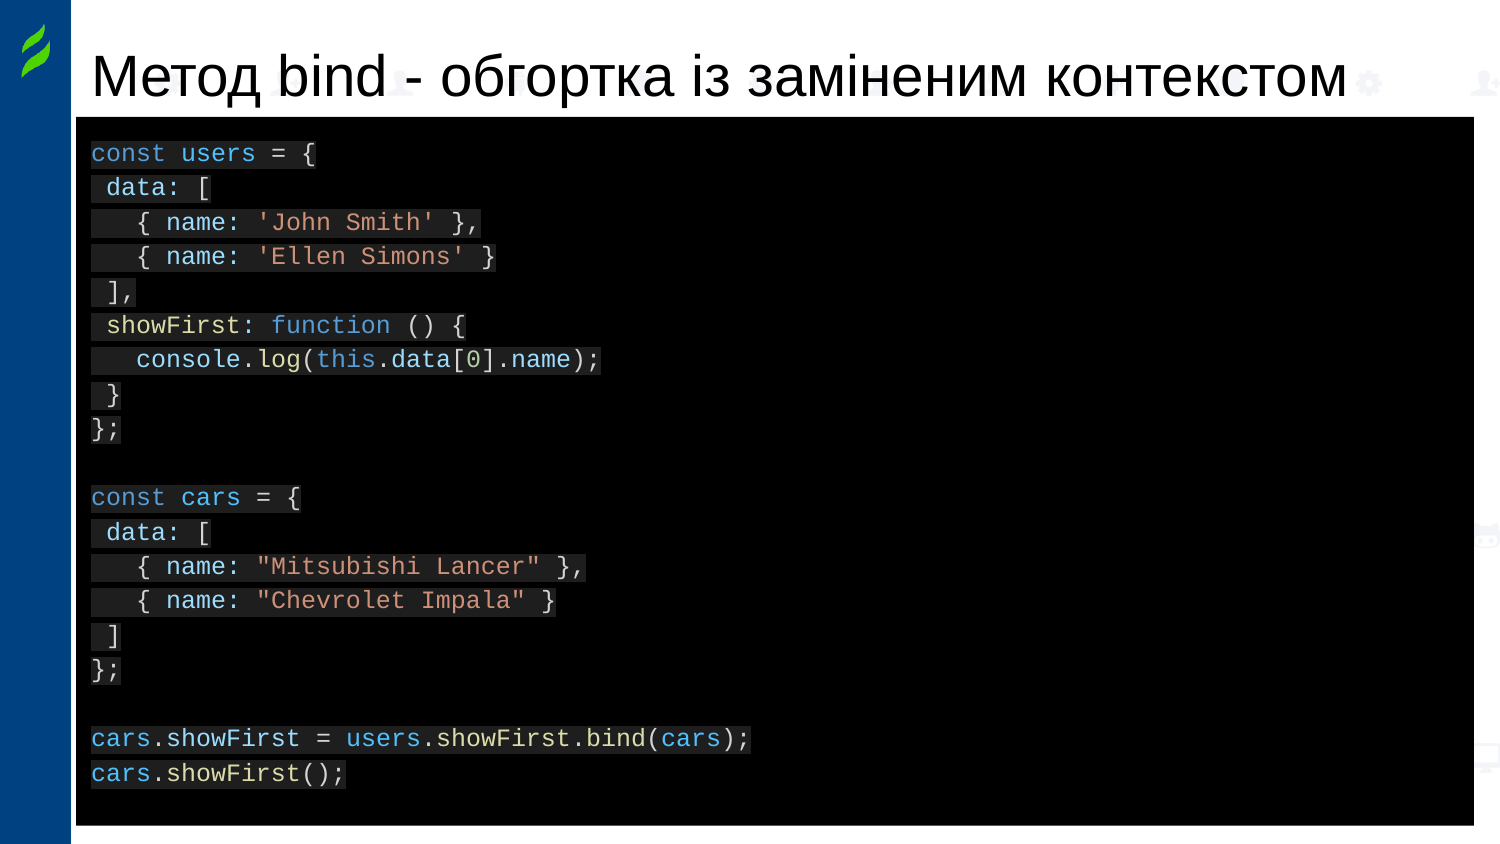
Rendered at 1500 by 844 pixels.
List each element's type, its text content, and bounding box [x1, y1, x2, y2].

title Метод bind - обгортка із заміненим контекстом [76, 23, 1474, 116]
picture [0, 0, 1500, 844]
list const users = { data: [ { name: 'John Smith' }, { name: 'Ellen Simons' } ], showFirst: function () { console.log(this.data[0].name); } }; const cars = { data: [ { name: "Mitsubishi Lancer" }, { name: "Chevrolet Impala" } ] }; cars.showFirst = users.showFirst.bind(cars); cars.showFirst(); [76, 116, 1474, 826]
